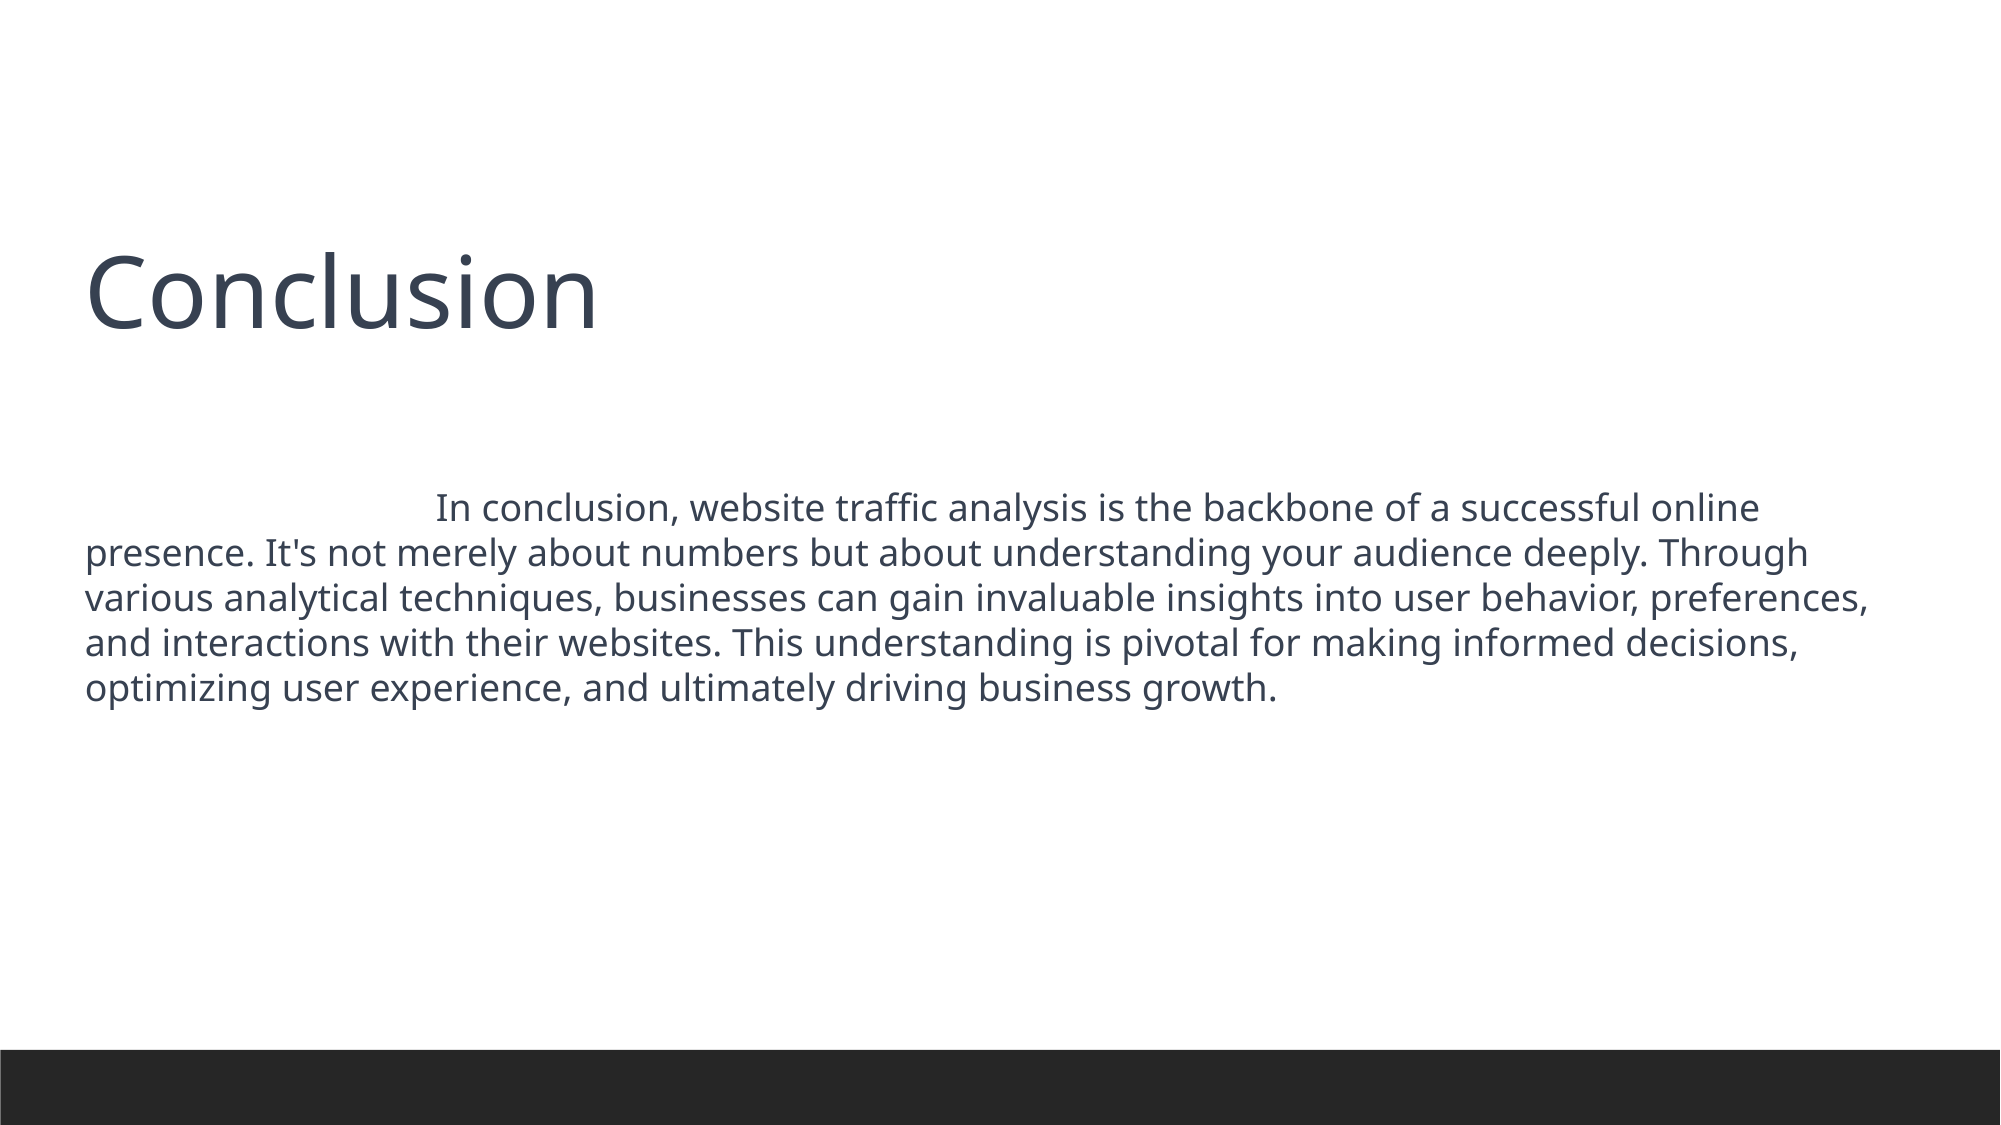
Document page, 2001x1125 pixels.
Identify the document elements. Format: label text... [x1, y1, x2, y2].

text_box Conclusion In conclusion, website traffic analysis is the backbone of a successful online presence. It's not merely about numbers but about understanding your audience deeply. Through various analytical techniques, businesses can gain invaluable insights into user behavior, preferences, and interactions with their websites. This understanding is pivotal for making informed decisions, optimizing user experience, and ultimately driving business growth. [69, 86, 1939, 717]
